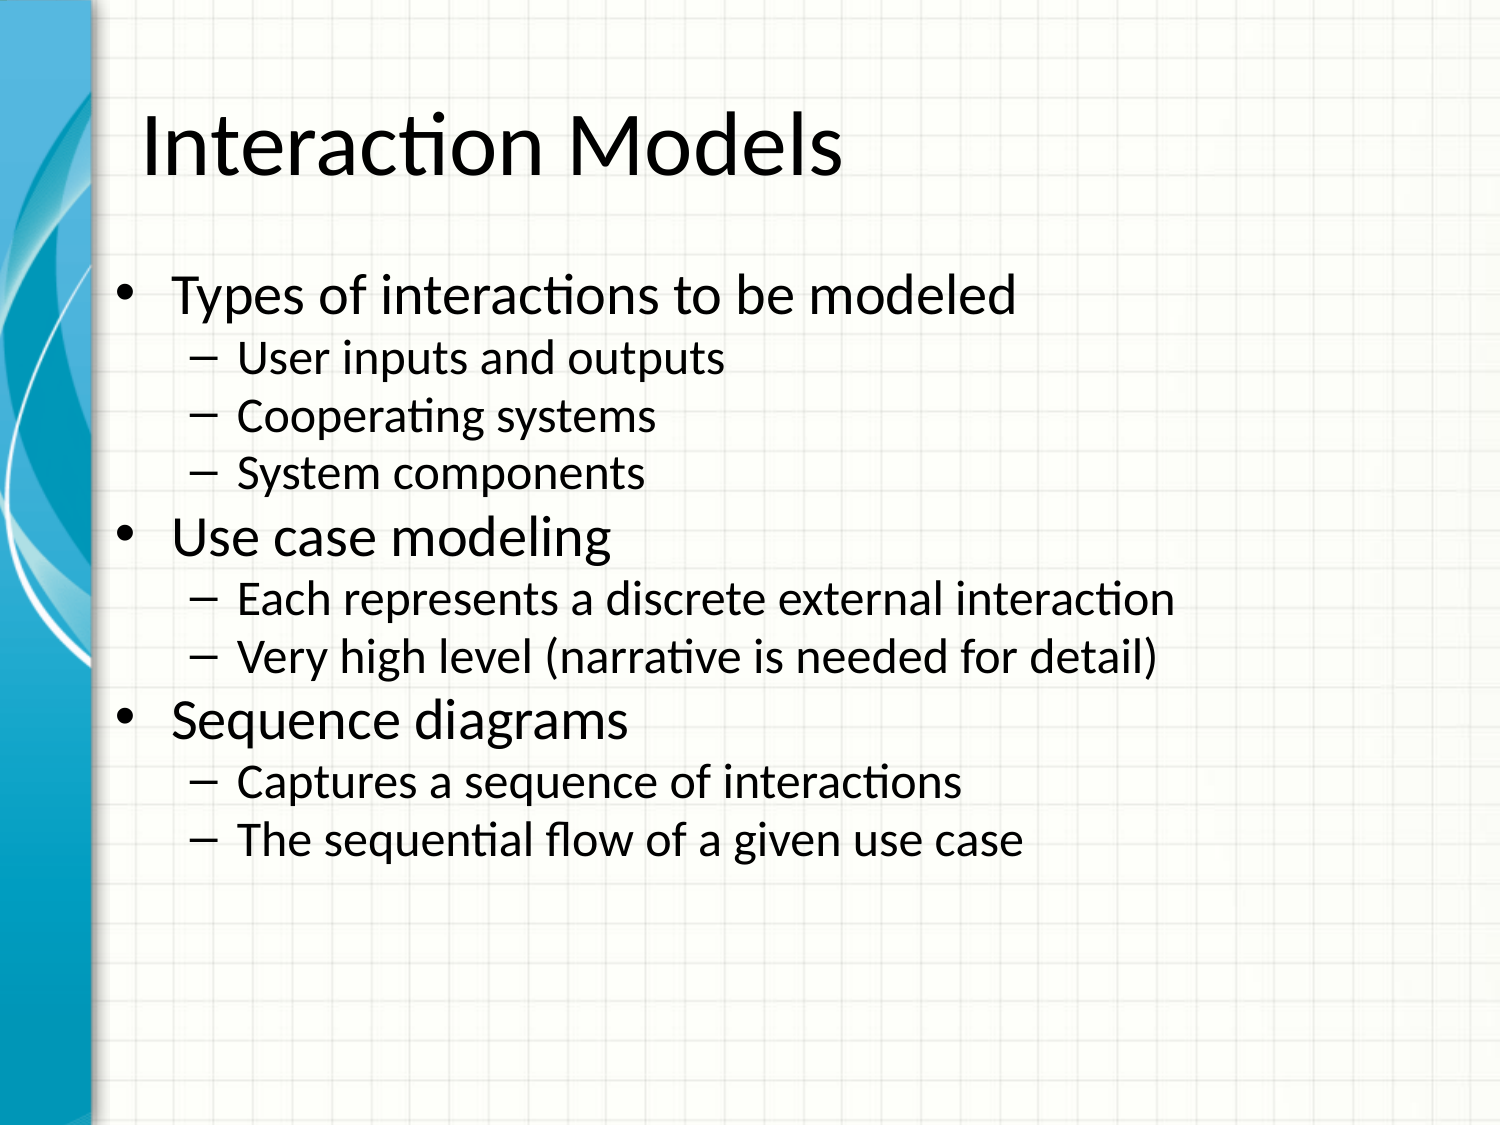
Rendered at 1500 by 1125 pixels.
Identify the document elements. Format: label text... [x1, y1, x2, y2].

title Interaction Models [125, 45, 1450, 233]
list Types of interactions to be modeled User inputs and outputs Cooperating systems System components Use case modeling Each represents a discrete external interaction Very high level (narrative is needed for detail) Sequence diagrams Captures a sequence of interactions The sequential flow of a given use case [99, 262, 1471, 1050]
picture [0, 0, 1500, 1125]
